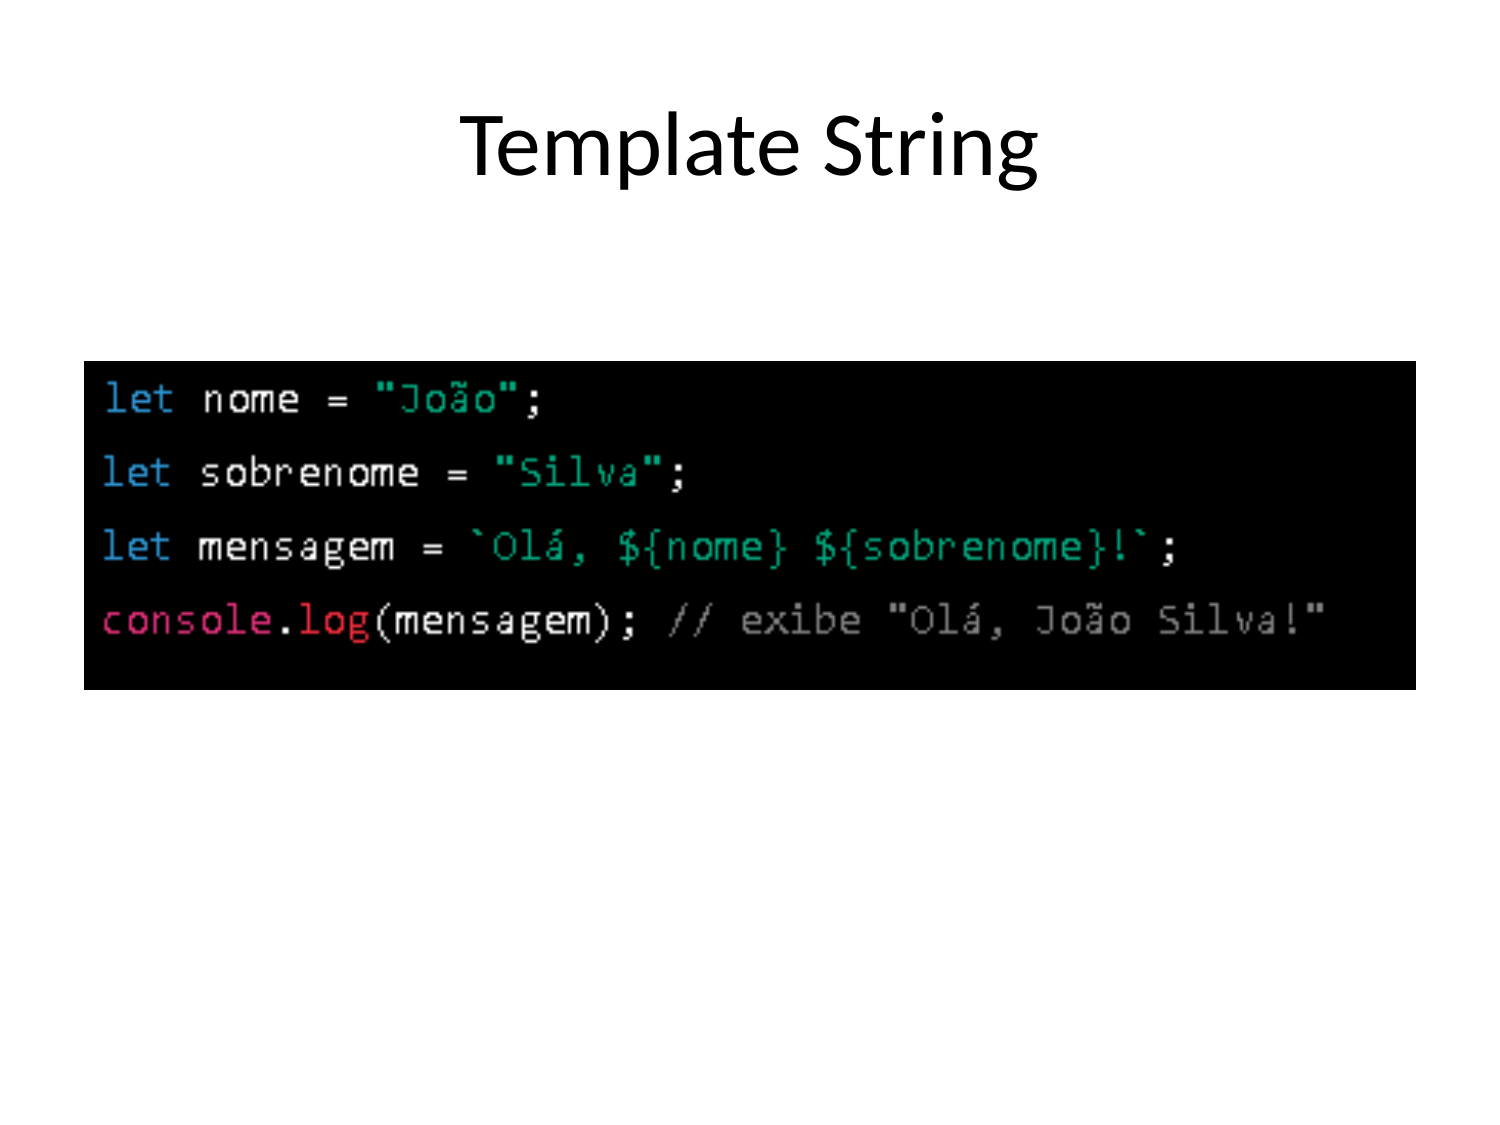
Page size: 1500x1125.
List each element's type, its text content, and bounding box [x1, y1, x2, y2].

picture [84, 361, 1416, 690]
title Template String [75, 45, 1425, 233]
